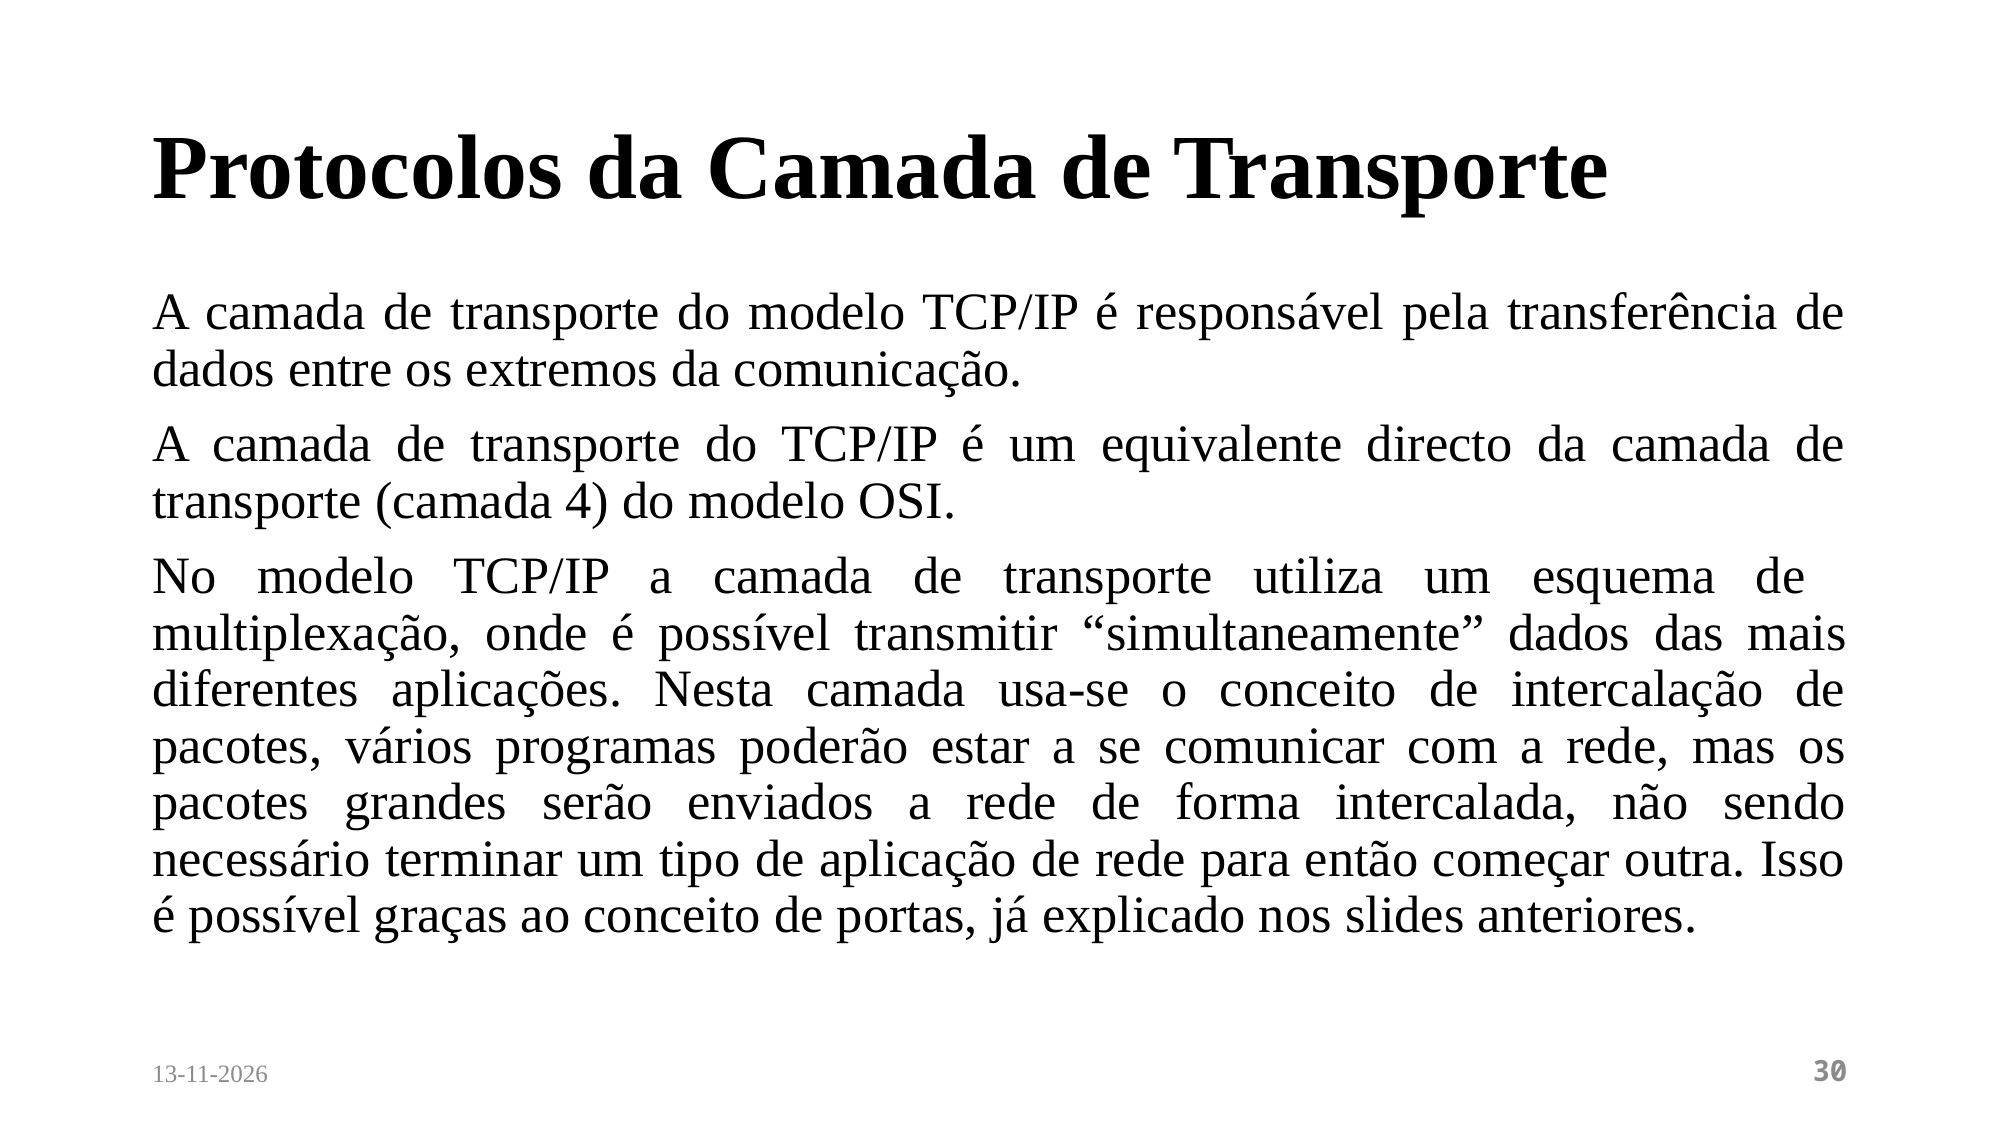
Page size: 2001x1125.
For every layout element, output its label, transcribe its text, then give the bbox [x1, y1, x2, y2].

title Protocolos da Camada de Transporte [137, 59, 1863, 277]
slide_number 30 [1412, 1042, 1863, 1103]
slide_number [137, 1042, 588, 1103]
list A camada de transporte do modelo TCP/IP é responsável pela transferência de dados entre os extremos da comunicação. A camada de transporte do TCP/IP é um equivalente directo da camada de transporte (camada 4) do modelo OSI. No modelo TCP/IP a camada de transporte utiliza um esquema de multiplexação, onde é possível transmitir “simultaneamente” dados das mais diferentes aplicações. Nesta camada usa-se o conceito de intercalação de pacotes, vários programas poderão estar a se comunicar com a rede, mas os pacotes grandes serão enviados a rede de forma intercalada, não sendo necessário terminar um tipo de aplicação de rede para então começar outra. Isso é possível graças ao conceito de portas, já explicado nos slides anteriores. [137, 277, 1863, 992]
